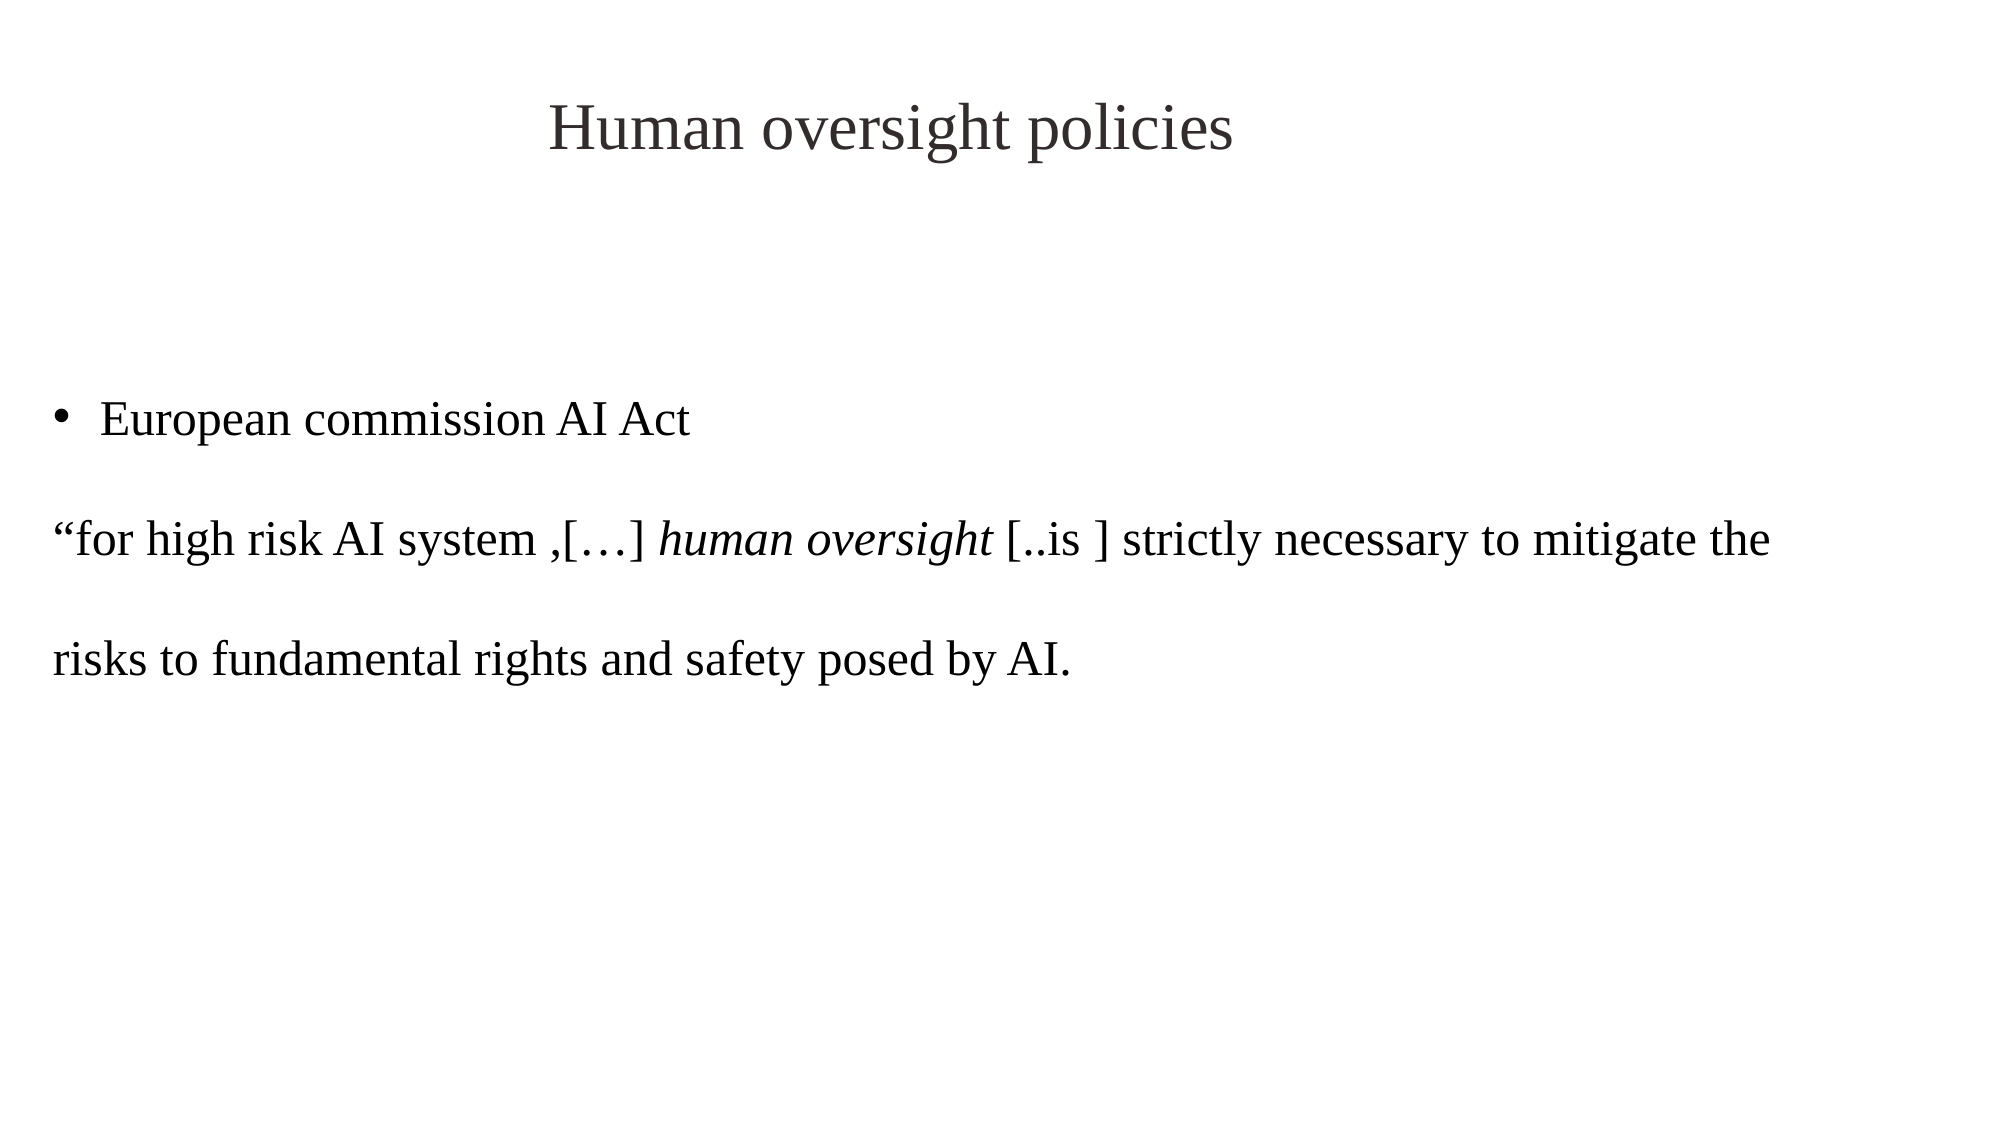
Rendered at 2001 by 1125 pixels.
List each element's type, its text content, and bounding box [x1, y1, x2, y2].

text_box Human oversight policies [516, 70, 1927, 171]
text_box European commission AI Act “for high risk AI system ,[…] human oversight [..is ] strictly necessary to mitigate the risks to fundamental rights and safety posed by AI. [38, 318, 1874, 693]
